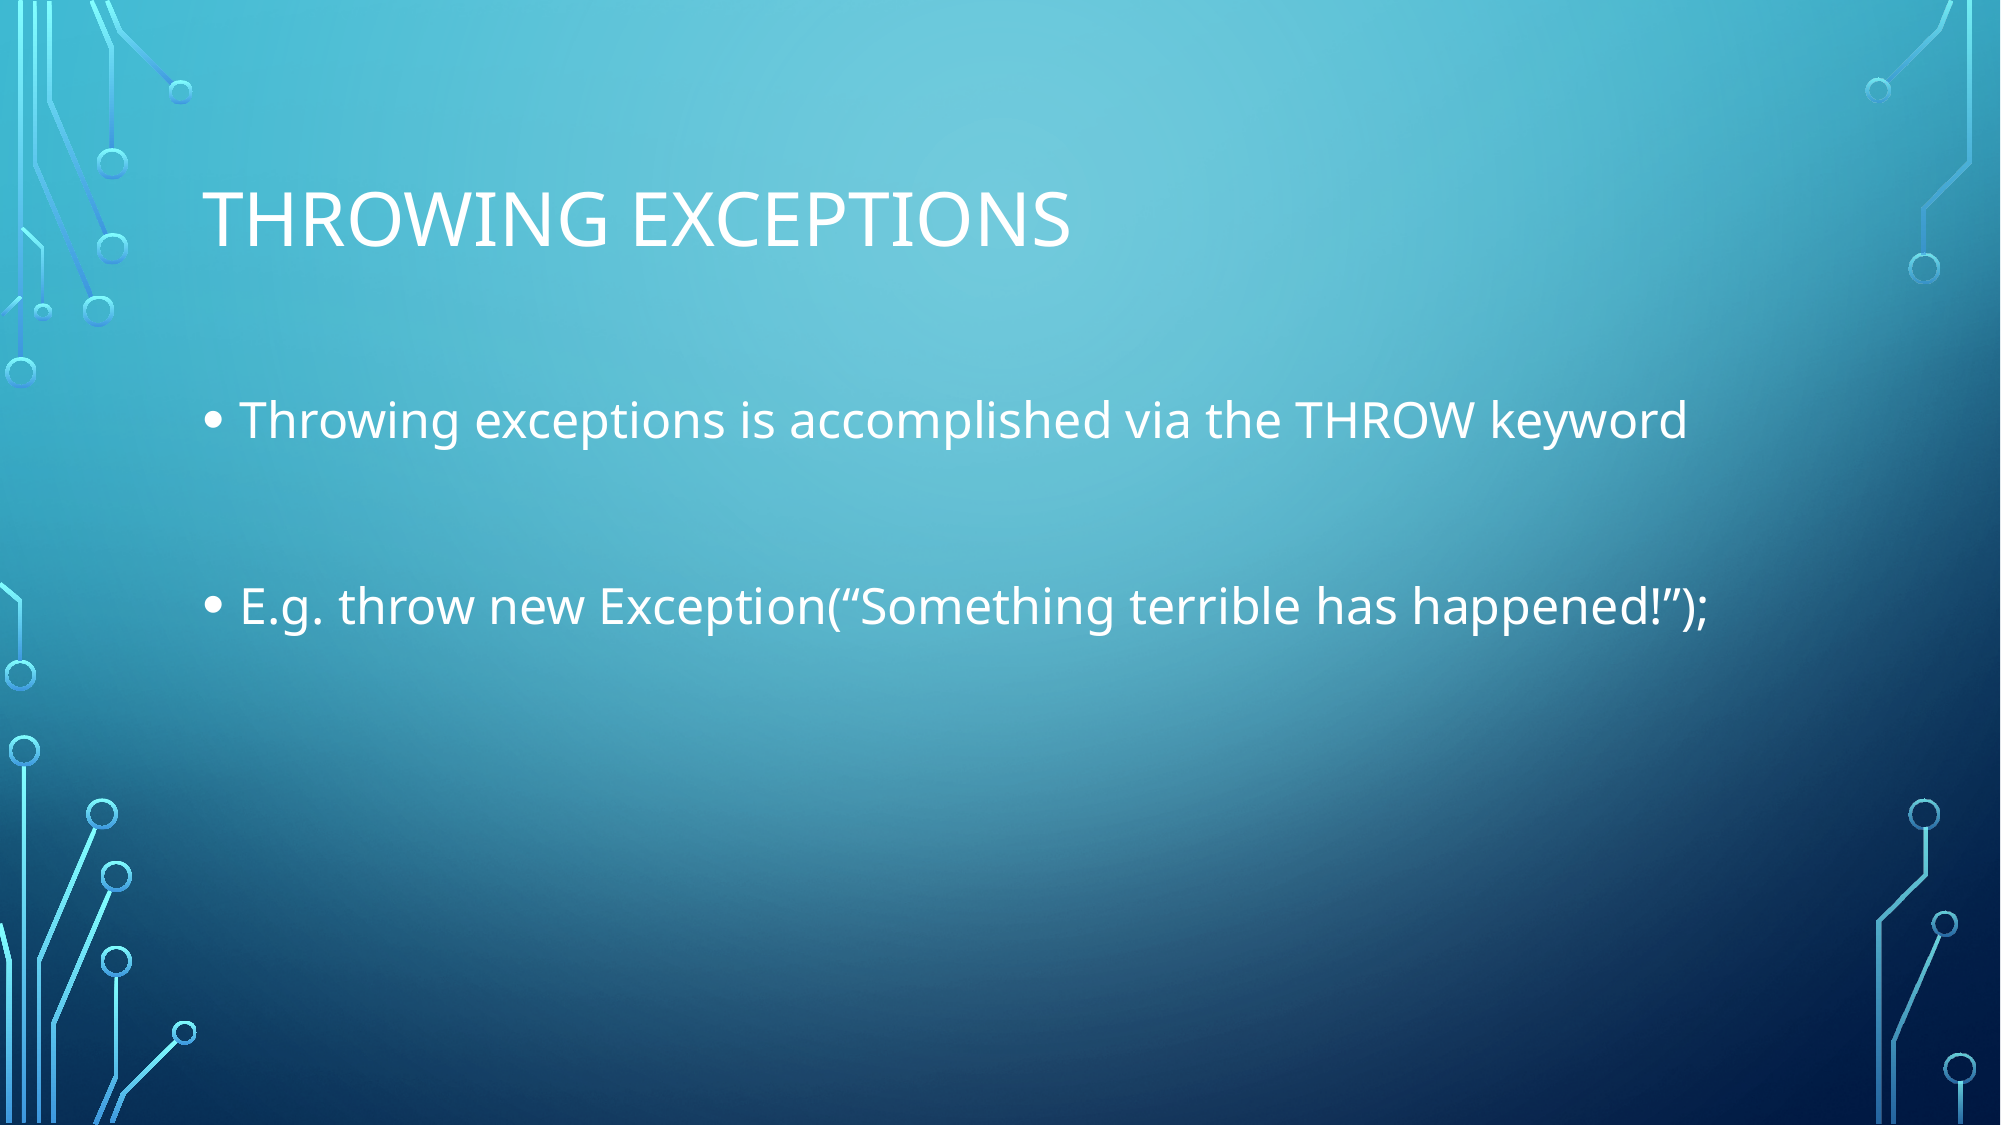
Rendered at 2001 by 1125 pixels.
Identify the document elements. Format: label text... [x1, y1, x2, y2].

title Throwing exceptions [187, 101, 1813, 344]
list Throwing exceptions is accomplished via the THROW keyword E.g. throw new Exception(“Something terrible has happened!”); [187, 369, 1813, 950]
